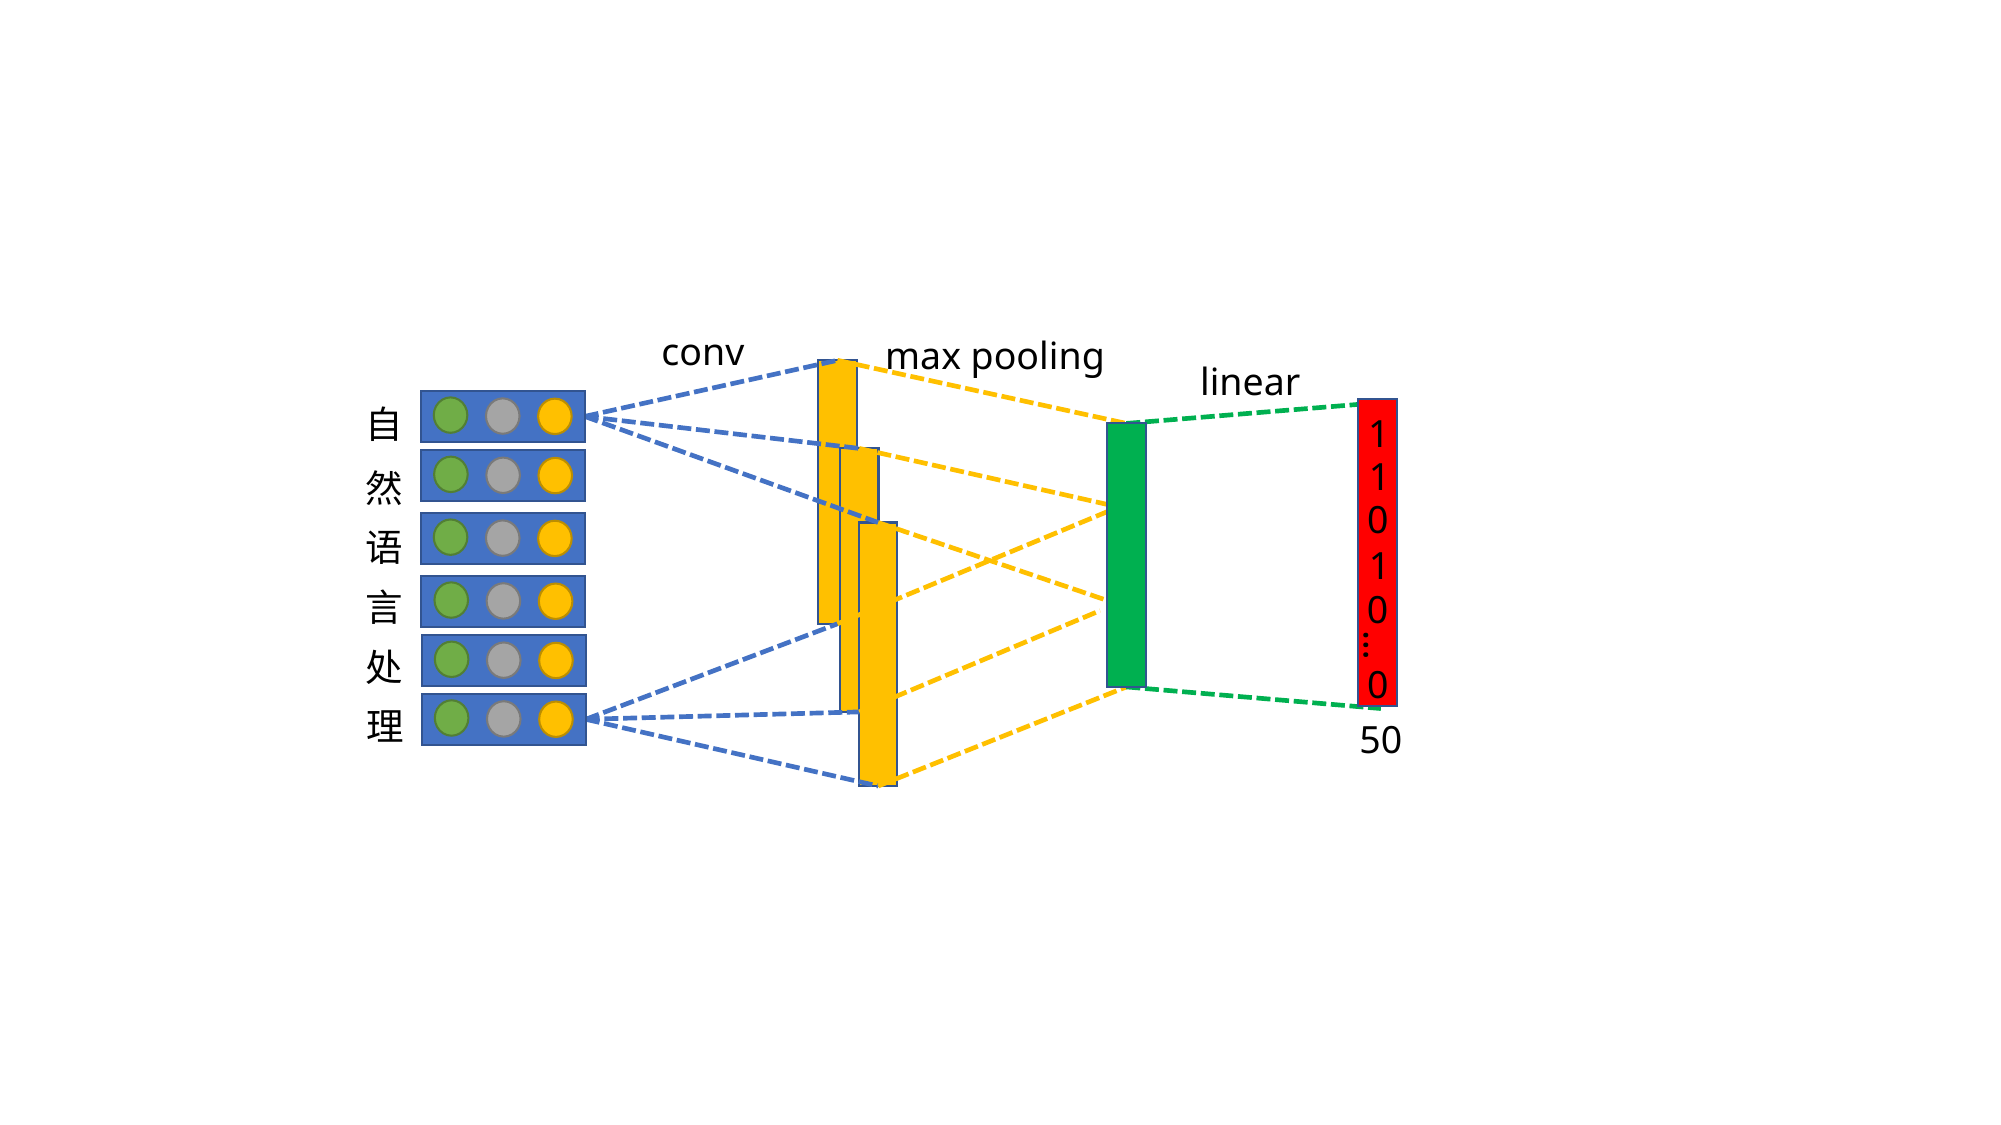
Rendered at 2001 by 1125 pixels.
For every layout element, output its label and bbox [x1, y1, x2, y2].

text_box [349, 320, 1416, 787]
